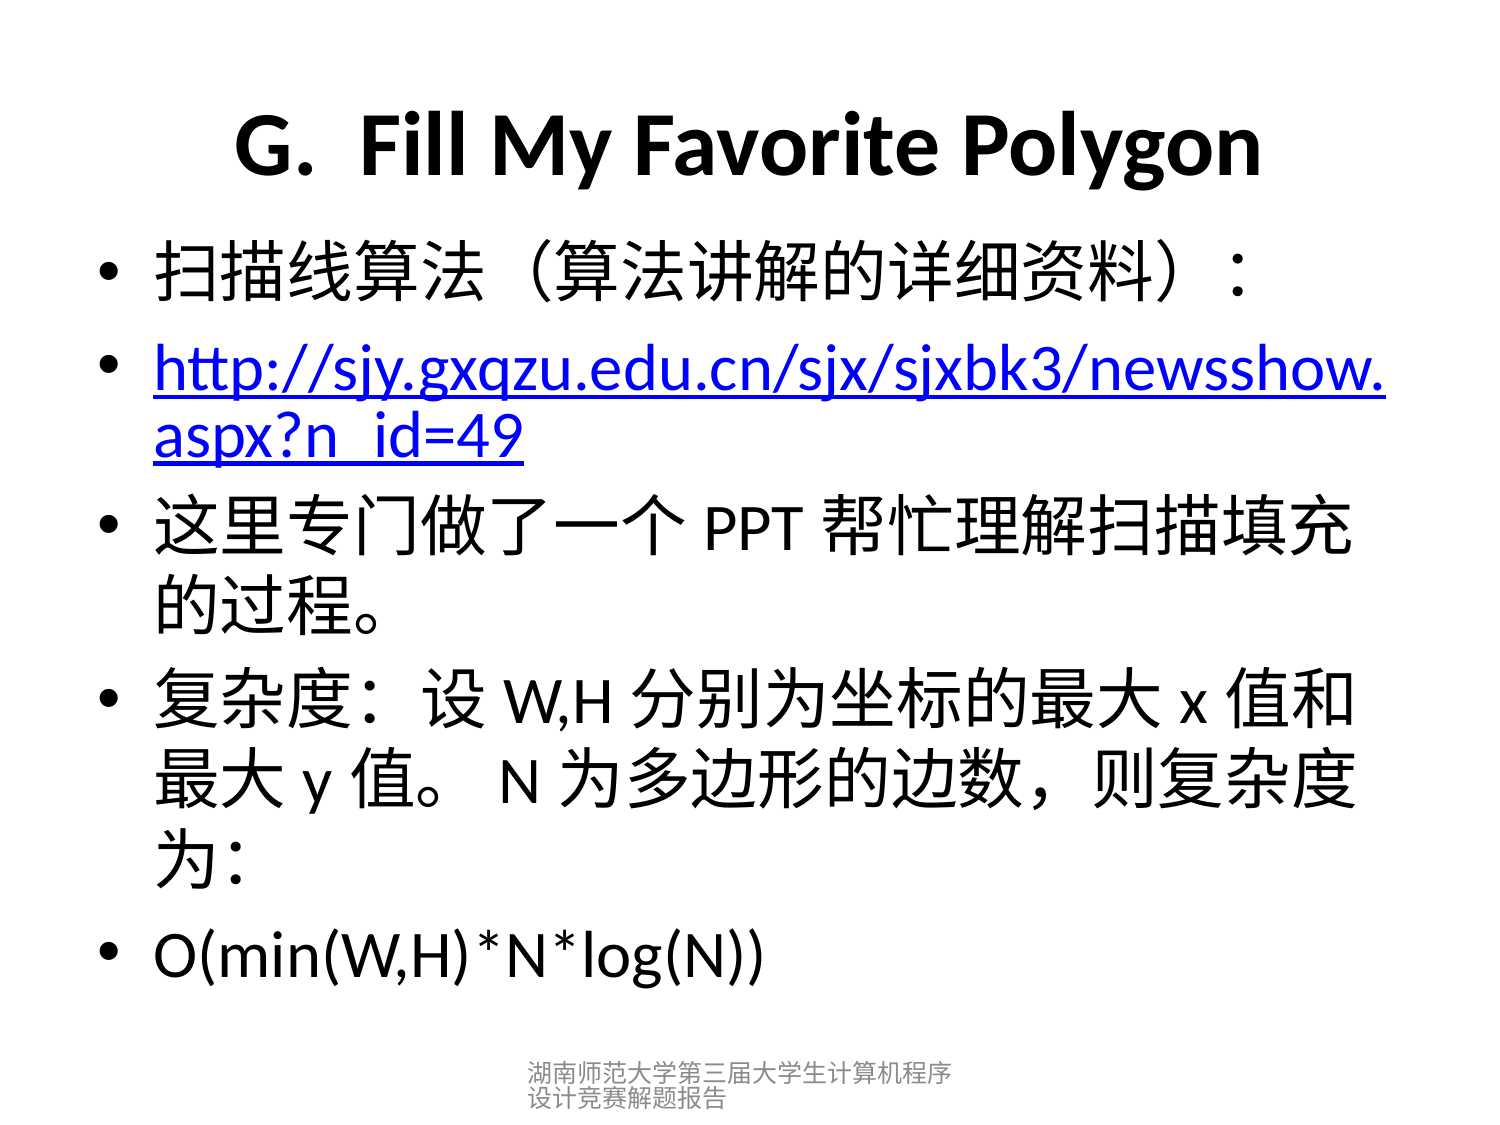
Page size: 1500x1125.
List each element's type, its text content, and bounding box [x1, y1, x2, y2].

footer 湖南师范大学第三届大学生计算机程序设计竞赛解题报告 [512, 1042, 988, 1103]
title G. Fill My Favorite Polygon [75, 45, 1425, 233]
list 扫描线算法（算法讲解的详细资料）： http://sjy.gxqzu.edu.cn/sjx/sjxbk3/newsshow.aspx?n_id=49 这里专门做了一个PPT帮忙理解扫描填充的过程。 复杂度：设W,H分别为坐标的最大x值和最大y值。N为多边形的边数，则复杂度为： O(min(W,H)*N*log(N)) [82, 222, 1432, 1008]
